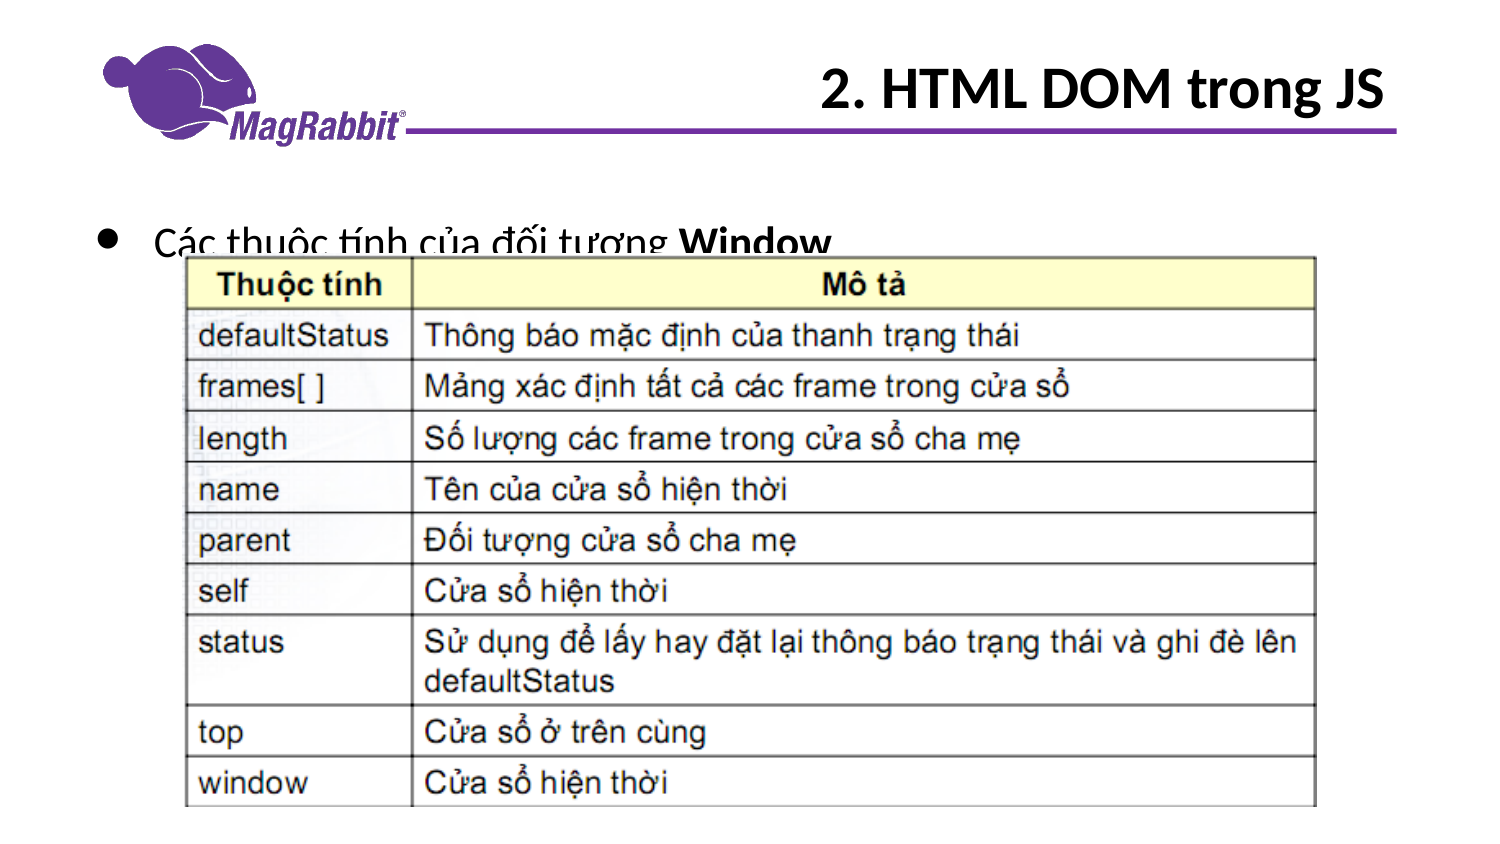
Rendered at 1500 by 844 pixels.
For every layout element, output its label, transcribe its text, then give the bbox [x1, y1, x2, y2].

picture [182, 253, 1317, 807]
picture [103, 44, 406, 150]
text_box Các thuộc tính của đối tượng Window [63, 172, 1477, 821]
title 2. HTML DOM trong JS [681, 38, 1397, 130]
